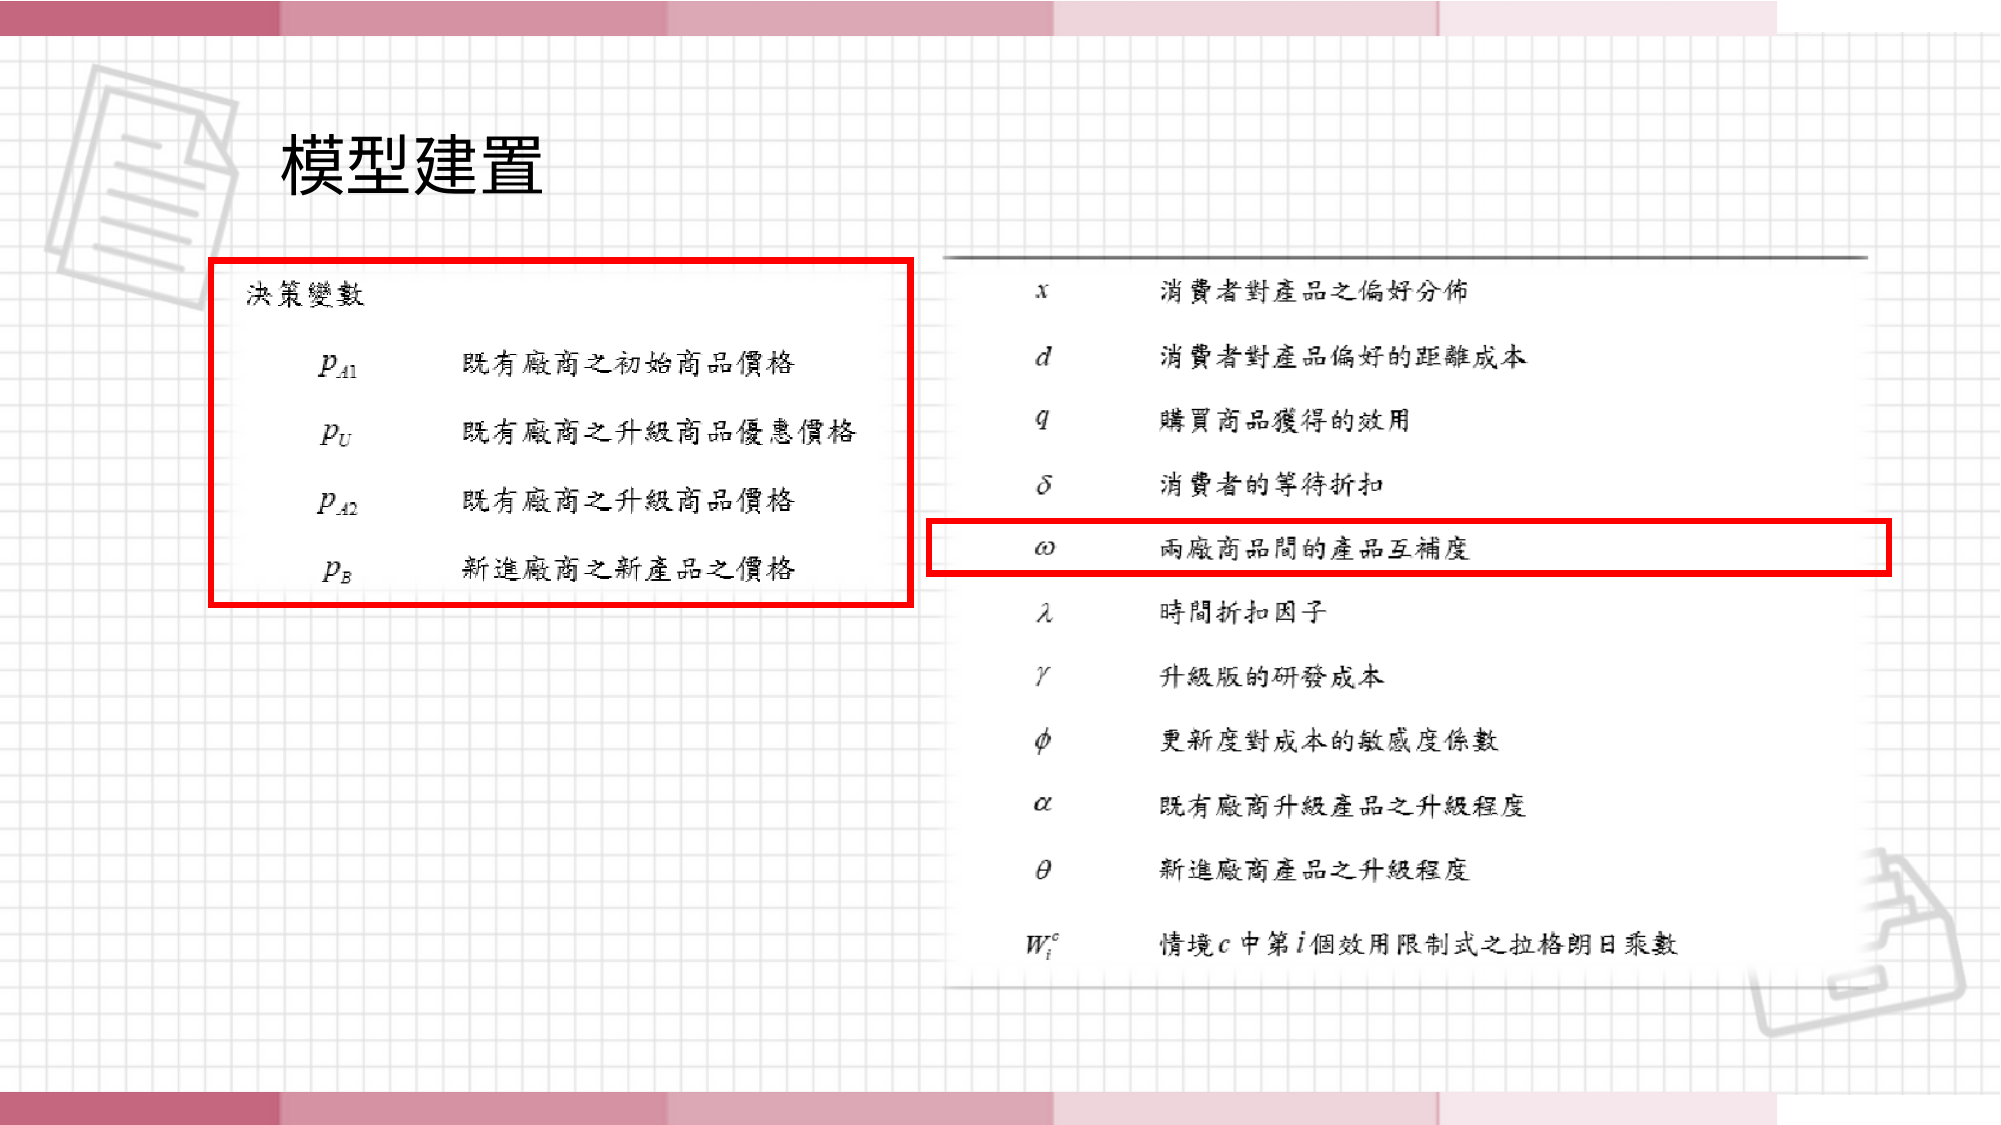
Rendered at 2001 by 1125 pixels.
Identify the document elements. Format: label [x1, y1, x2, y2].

picture [928, 239, 1890, 995]
picture [210, 248, 911, 611]
text_box [0, 1, 2000, 1125]
